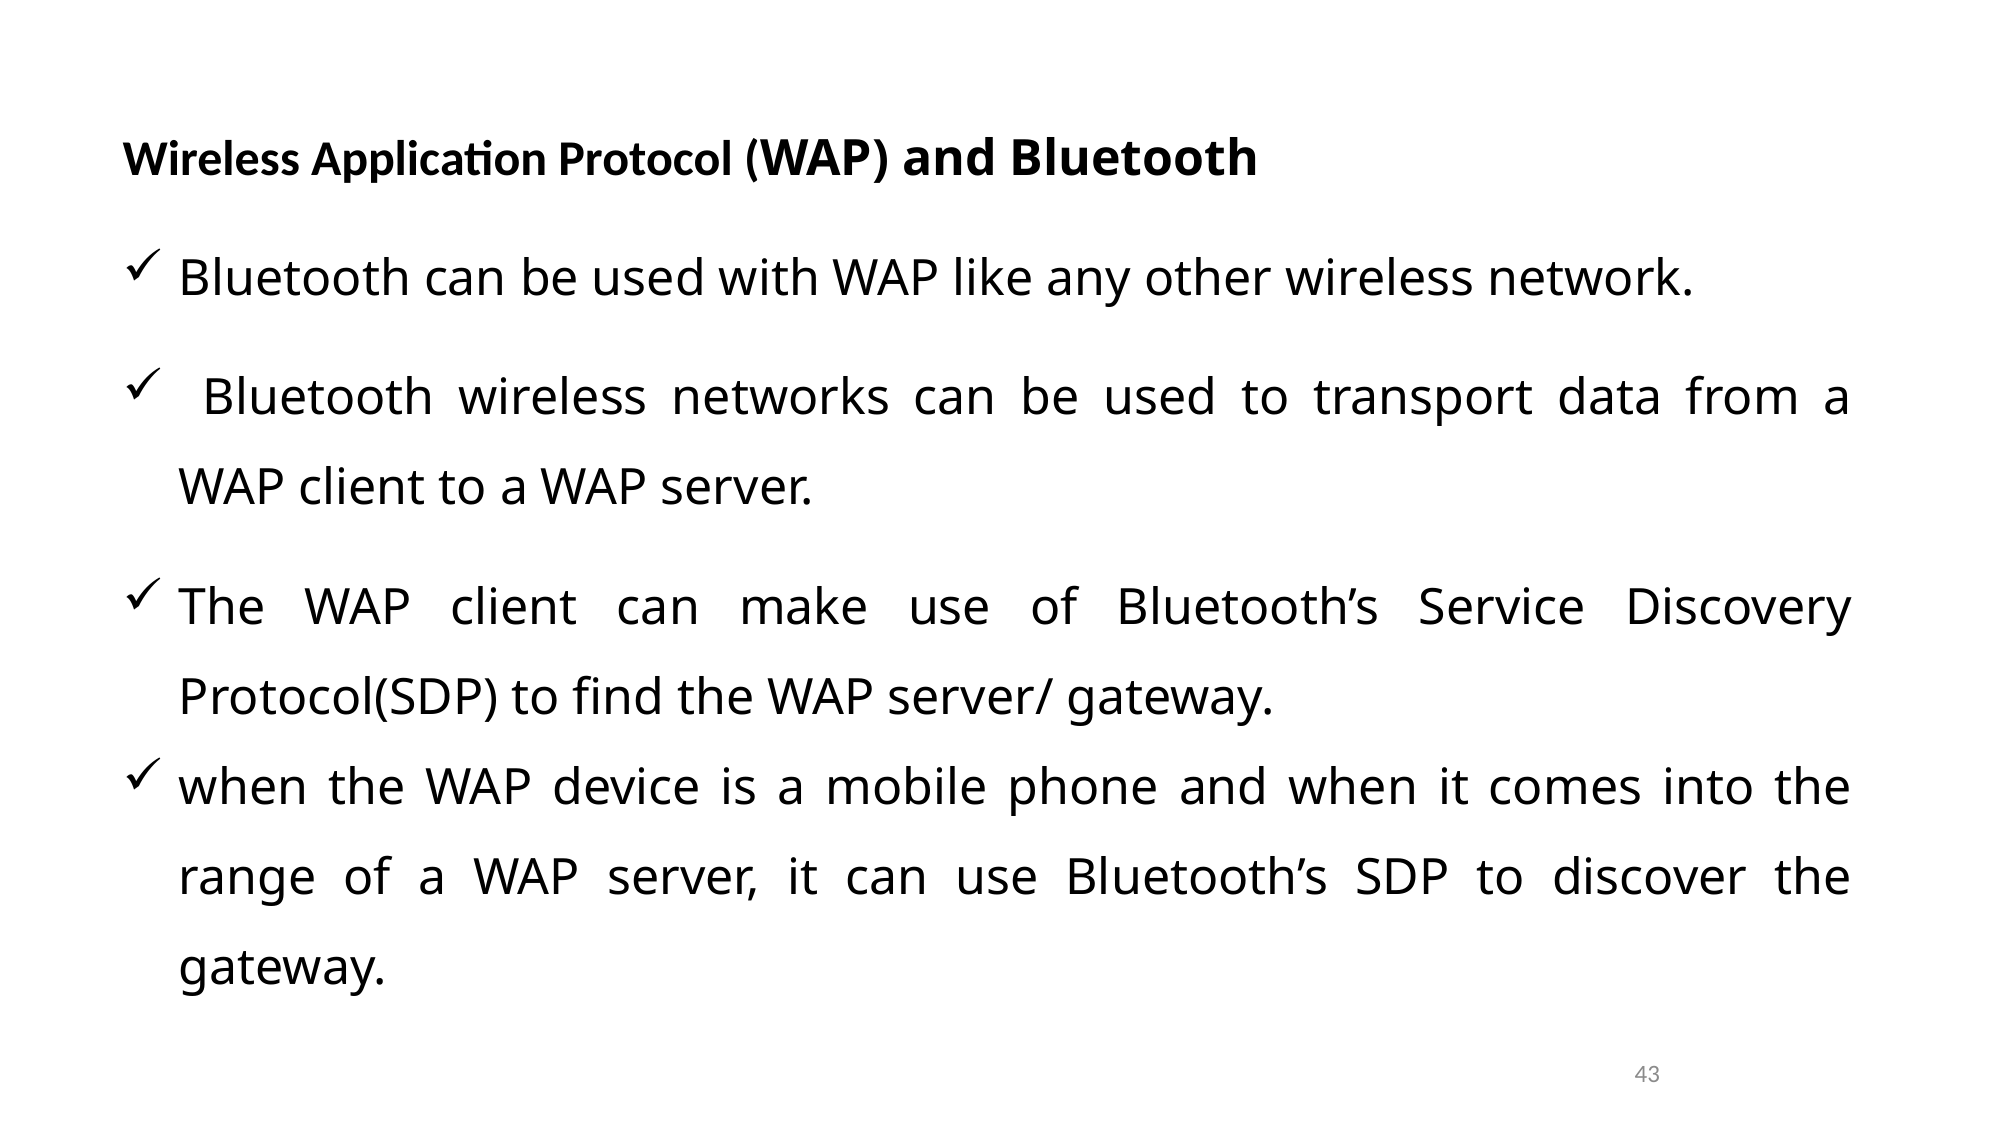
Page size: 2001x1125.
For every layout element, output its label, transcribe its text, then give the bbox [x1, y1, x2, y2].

text_box Wireless Application Protocol (WAP) and Bluetooth Bluetooth can be used with WAP like any other wireless network. Bluetooth wireless networks can be used to transport data from a WAP client to a WAP server. The WAP client can make use of Bluetooth’s Service Discovery Protocol(SDP) to find the WAP server/ gateway. when the WAP device is a mobile phone and when it comes into the range of a WAP server, it can use Bluetooth’s SDP to discover the gateway. [107, 87, 1868, 1093]
slide_number 43 [1325, 1042, 1675, 1103]
